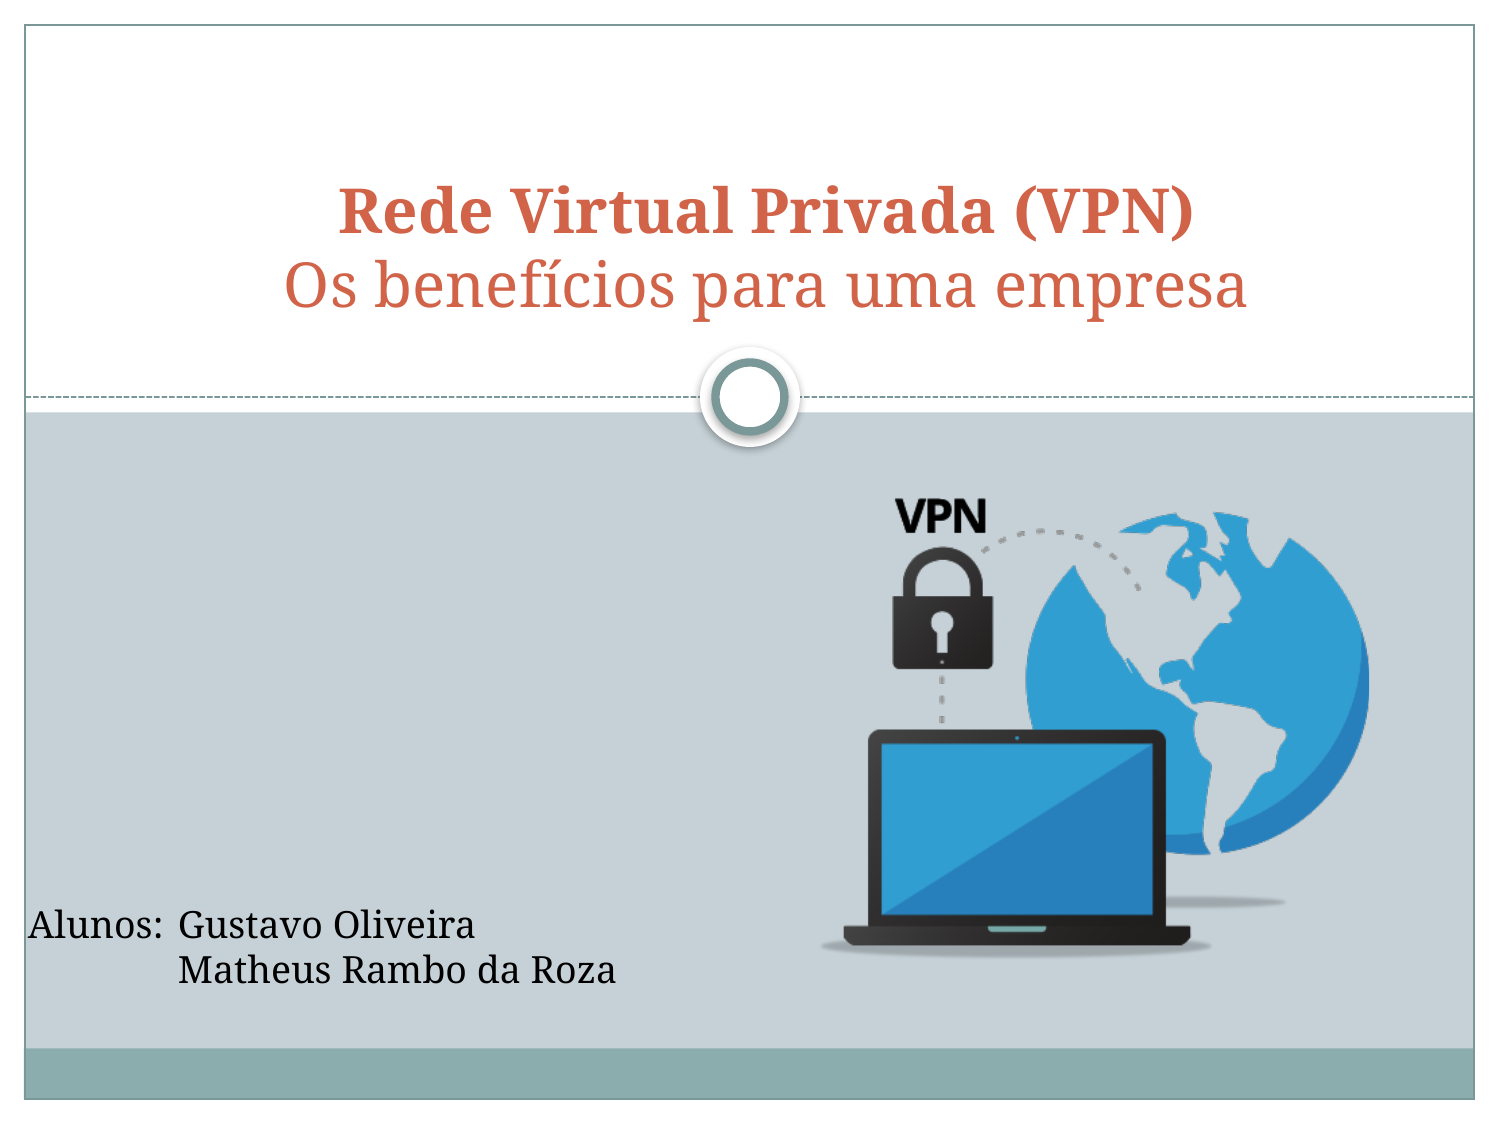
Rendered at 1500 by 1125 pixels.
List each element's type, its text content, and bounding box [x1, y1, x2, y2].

picture [808, 432, 1375, 998]
title Rede Virtual Privada (VPN) Os benefícios para uma empresa [130, 160, 1406, 402]
text_box Alunos: Gustavo Oliveira Matheus Rambo da Roza [13, 893, 633, 1043]
